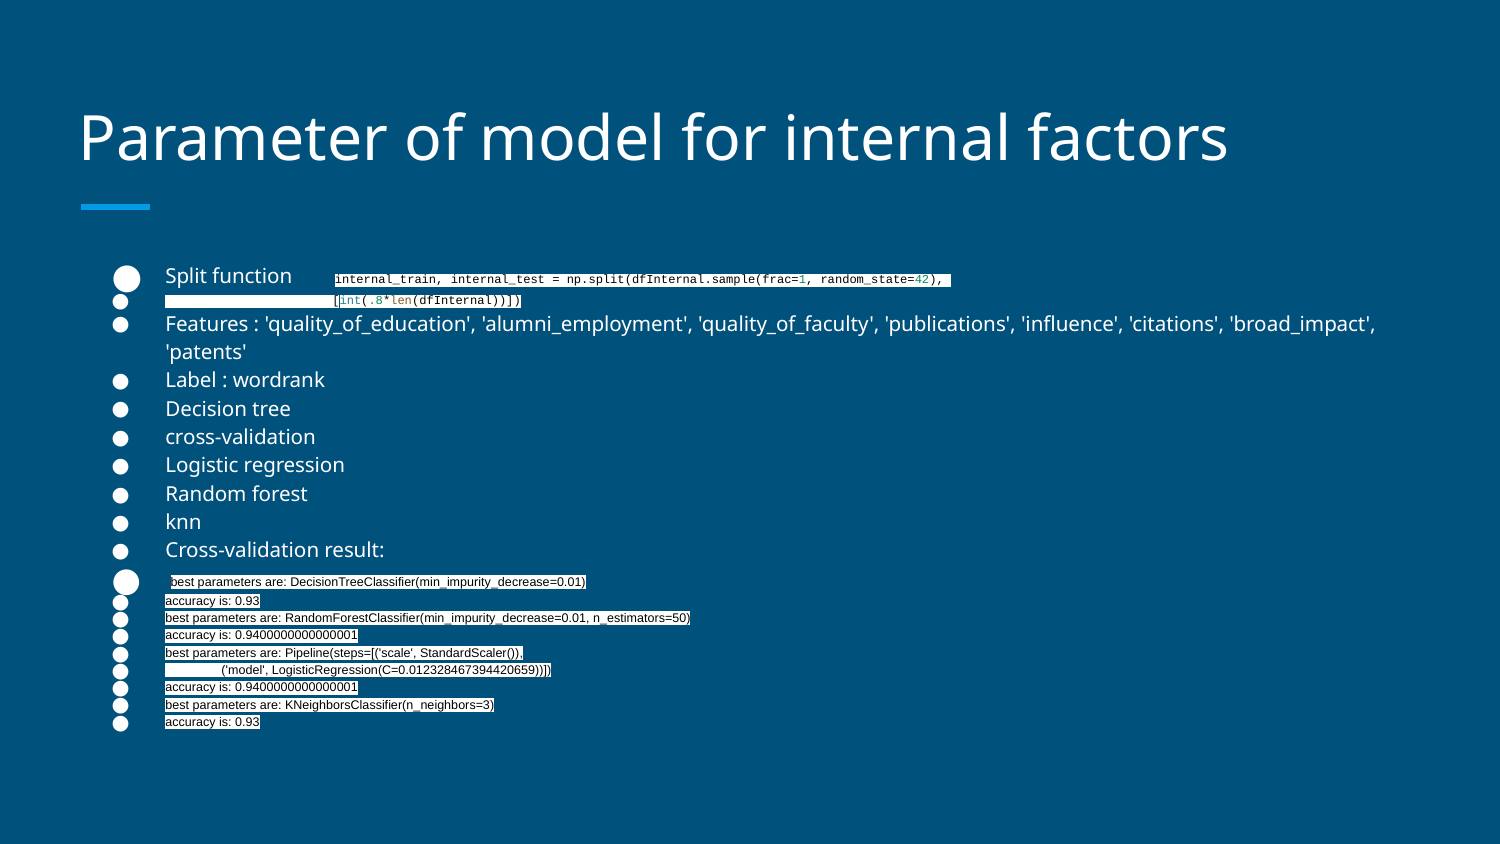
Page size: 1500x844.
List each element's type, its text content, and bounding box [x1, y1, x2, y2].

title Parameter of model for internal factors [63, 75, 1437, 188]
list Split function internal_train, internal_test = np.split(dfInternal.sample(frac=1, random_state=42), [int(.8*len(dfInternal))]) Features : 'quality_of_education', 'alumni_employment', 'quality_of_faculty', 'publications', 'influence', 'citations', 'broad_impact', 'patents' Label : wordrank Decision tree cross-validation Logistic regression Random forest knn Cross-validation result: best parameters are: DecisionTreeClassifier(min_impurity_decrease=0.01) accuracy is: 0.93 best parameters are: RandomForestClassifier(min_impurity_decrease=0.01, n_estimators=50) accuracy is: 0.9400000000000001 best parameters are: Pipeline(steps=[('scale', StandardScaler()), ('model', LogisticRegression(C=0.012328467394420659))]) accuracy is: 0.9400000000000001 best parameters are: KNeighborsClassifier(n_neighbors=3) accuracy is: 0.93 [63, 244, 1437, 750]
